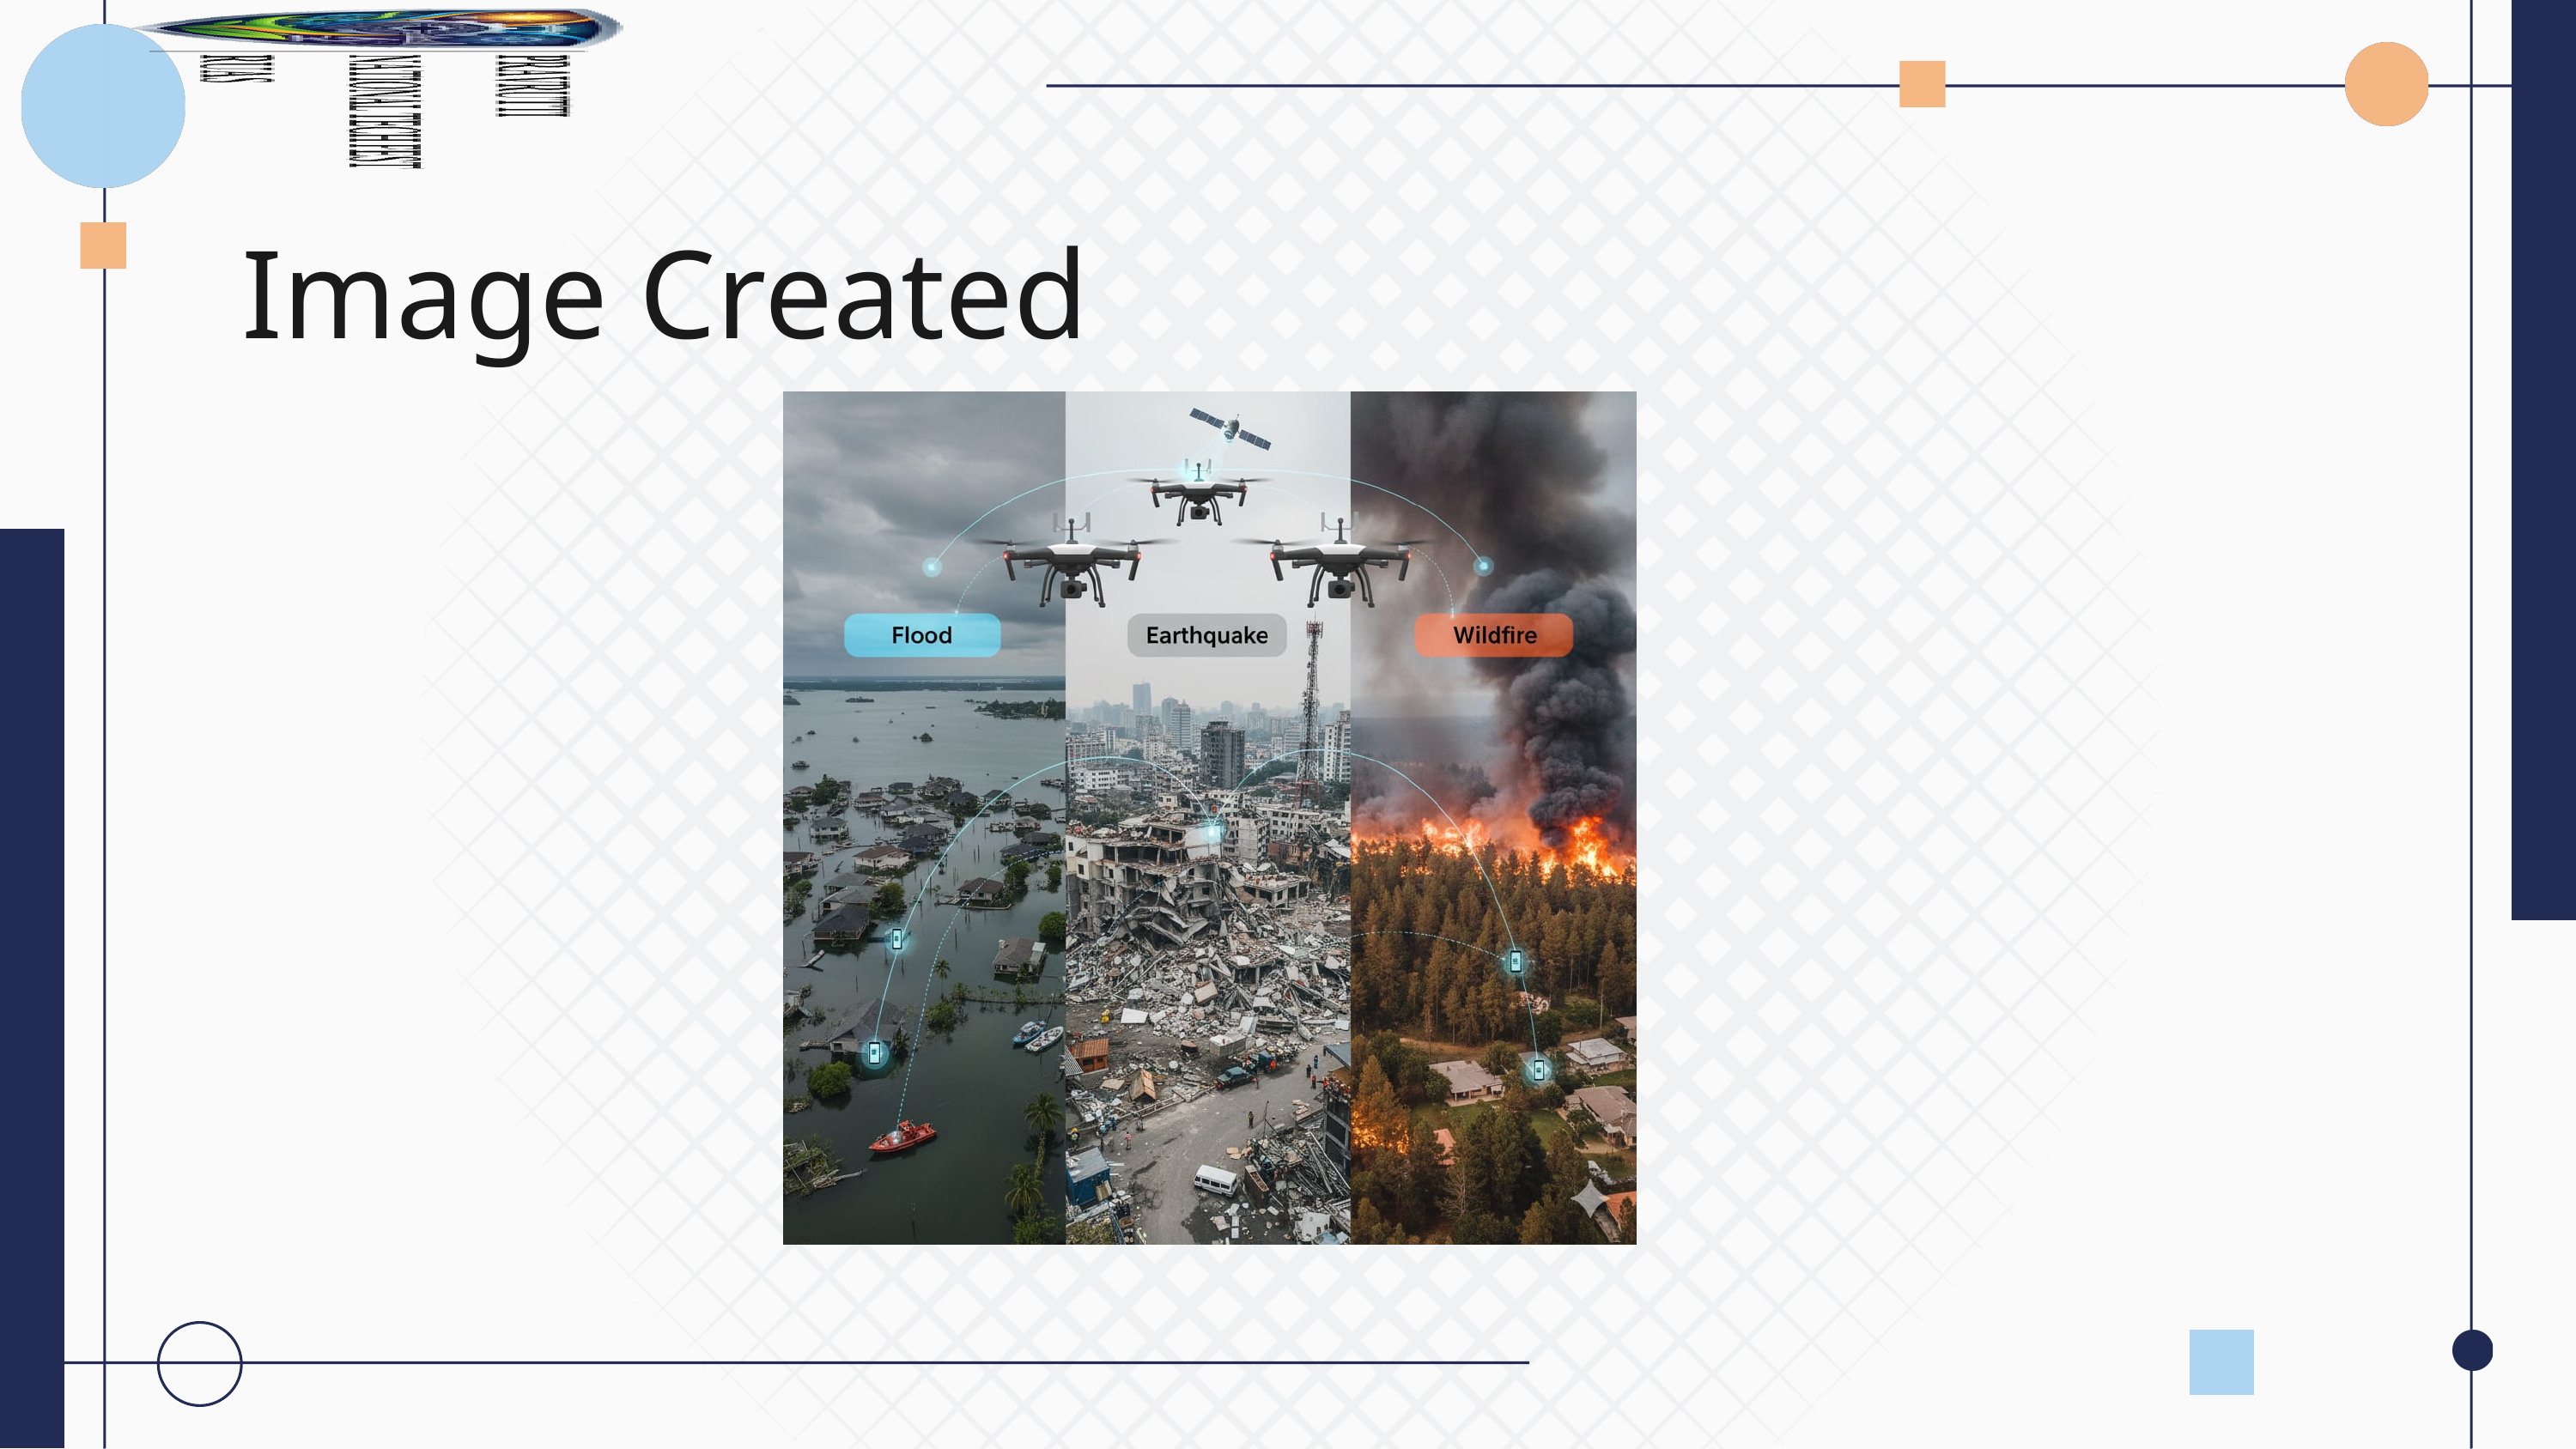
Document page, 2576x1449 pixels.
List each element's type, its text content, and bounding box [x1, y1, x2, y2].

text_box Image Created [241, 229, 1288, 364]
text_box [2511, 0, 2576, 920]
text_box [80, 222, 126, 269]
text_box [2345, 42, 2429, 126]
text_box [104, 1, 677, 171]
text_box [21, 24, 185, 188]
text_box [412, 0, 2164, 1449]
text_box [158, 1322, 242, 1406]
text_box [2189, 1330, 2254, 1395]
text_box [2452, 1330, 2494, 1371]
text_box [0, 528, 65, 1449]
picture [783, 391, 1637, 1245]
text_box [1899, 61, 1946, 107]
